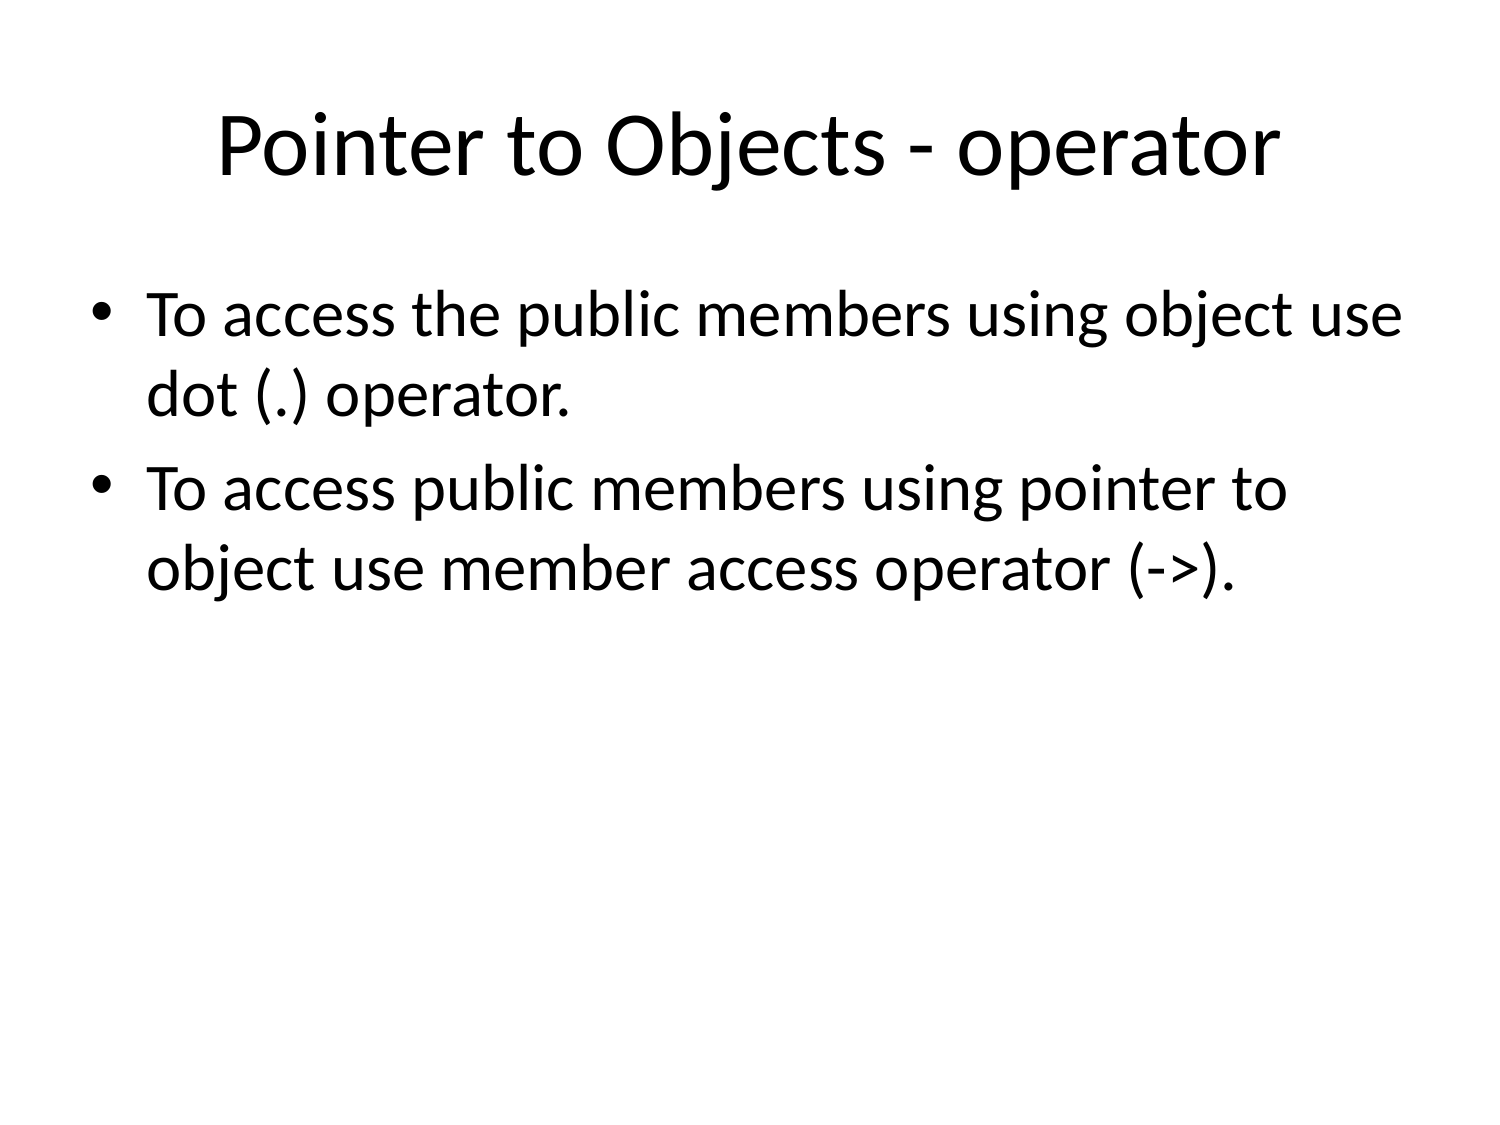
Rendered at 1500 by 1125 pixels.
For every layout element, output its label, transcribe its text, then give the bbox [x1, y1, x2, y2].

list To access the public members using object use dot (.) operator. To access public members using pointer to object use member access operator (->). [75, 262, 1425, 1005]
title Pointer to Objects - operator [75, 45, 1425, 233]
